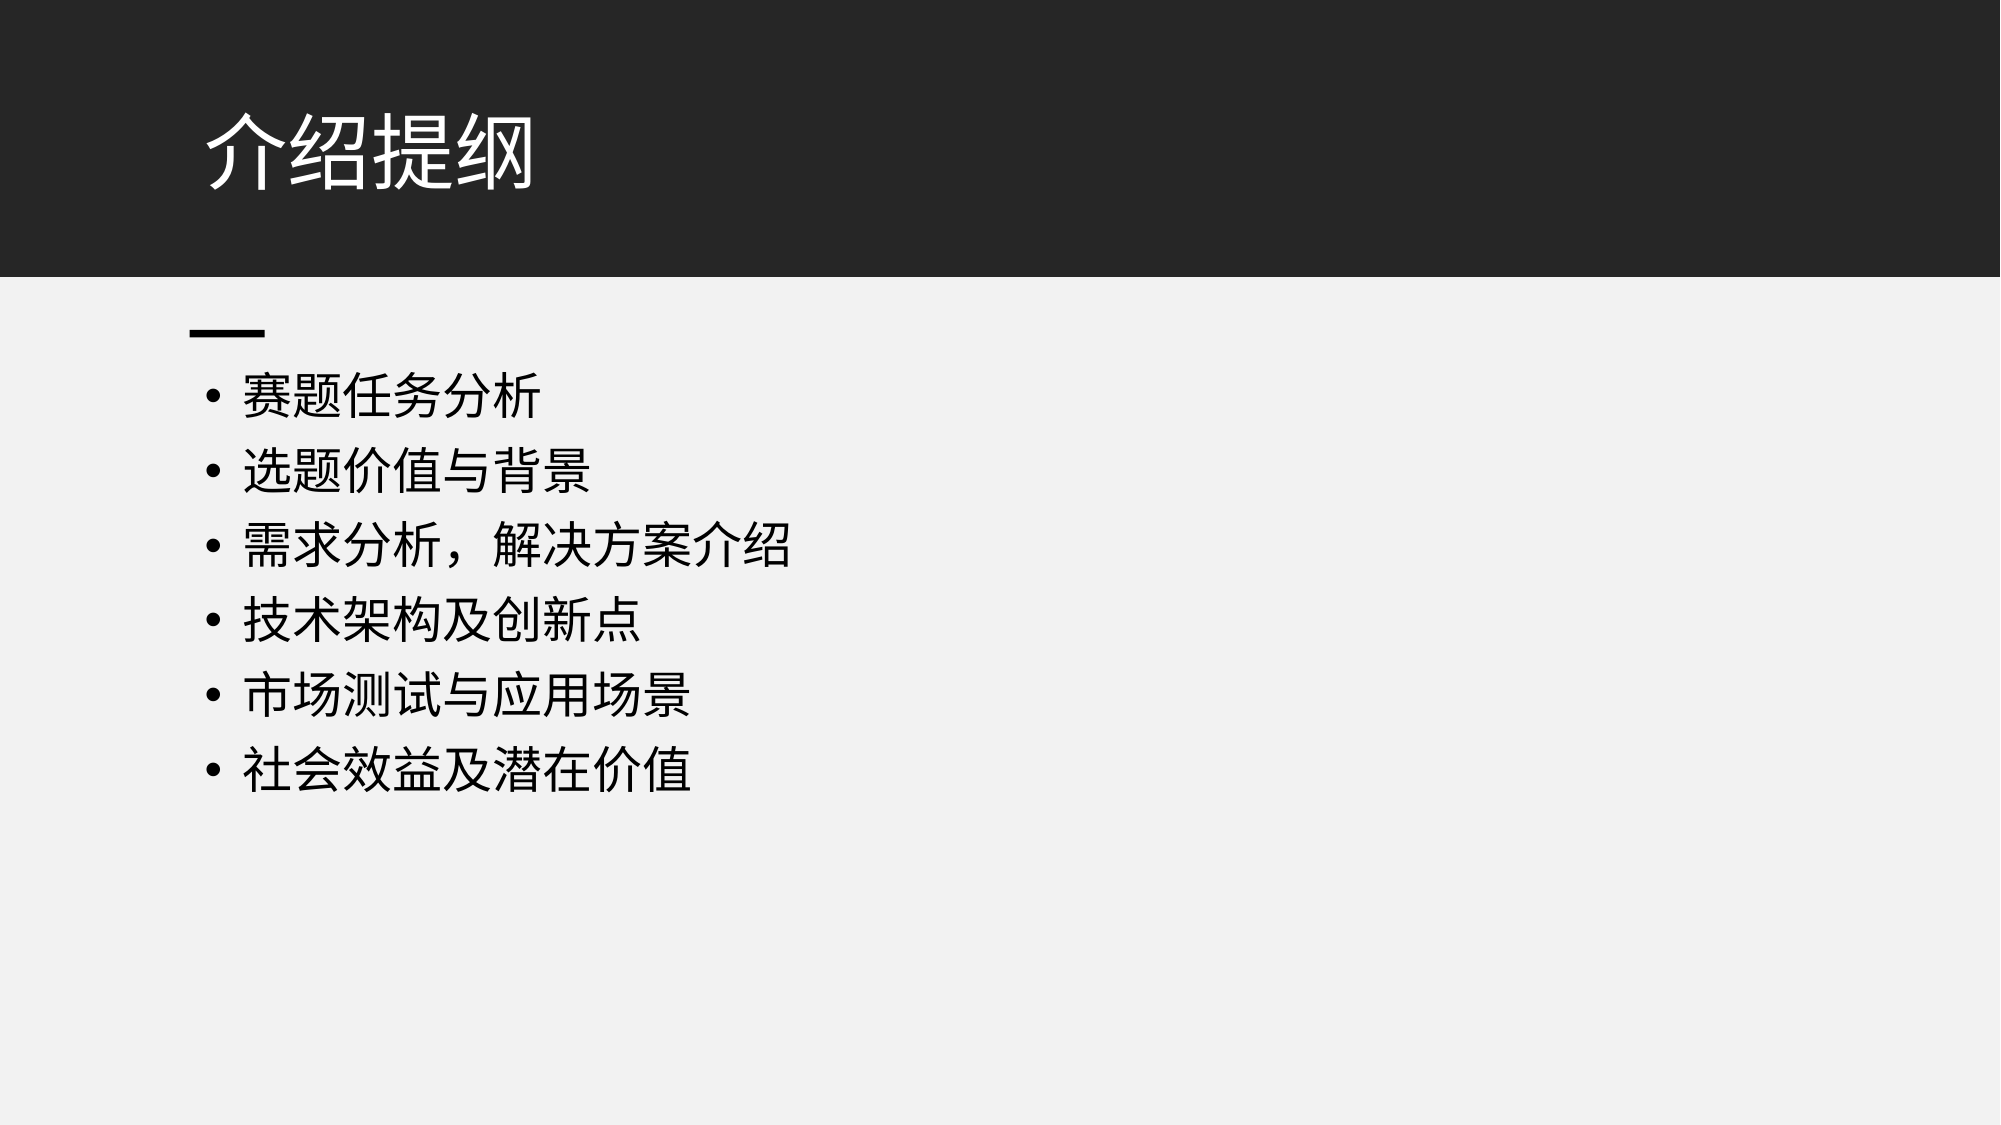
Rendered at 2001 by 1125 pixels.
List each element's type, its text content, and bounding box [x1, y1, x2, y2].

text_box [0, 0, 2000, 276]
text_box [0, 276, 2000, 1125]
text_box [189, 329, 266, 338]
title 介绍提纲 [189, 104, 1812, 253]
list 赛题任务分析 选题价值与背景 需求分析，解决方案介绍 技术架构及创新点 市场测试与应用场景 社会效益及潜在价值 [189, 363, 1811, 1014]
